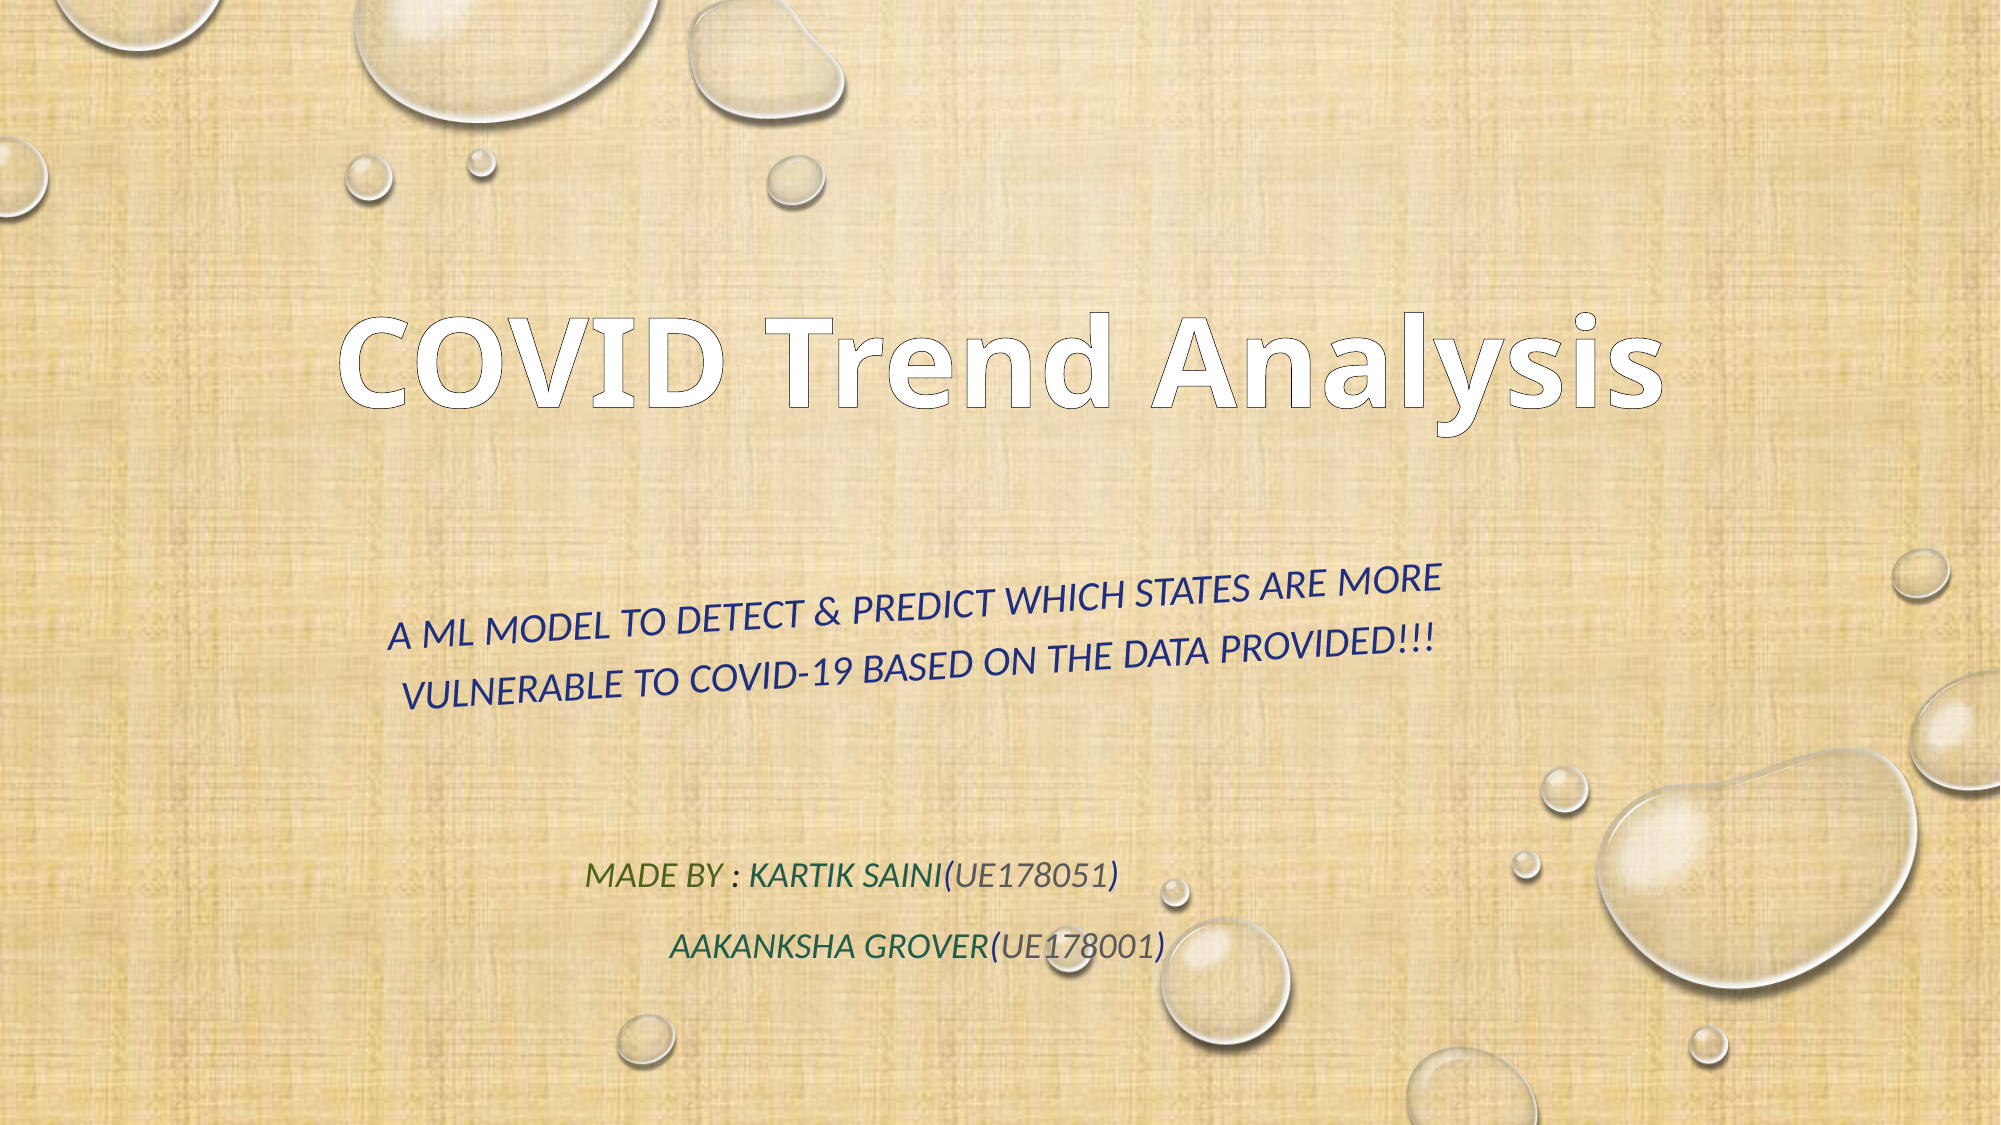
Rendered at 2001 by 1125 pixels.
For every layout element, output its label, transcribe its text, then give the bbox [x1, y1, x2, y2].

text_box COVID Trend Analysis [0, 274, 2000, 440]
text_box MADE BY : Kartik saini(UE178051) AAKANKSHA grover(UE178001) [207, 834, 1497, 975]
subtitle A ML MODEL to detect & predict which STATES are more vulnerable to CoVID-19 based on the data provided!!! [273, 523, 1565, 823]
picture [0, 0, 2001, 1125]
